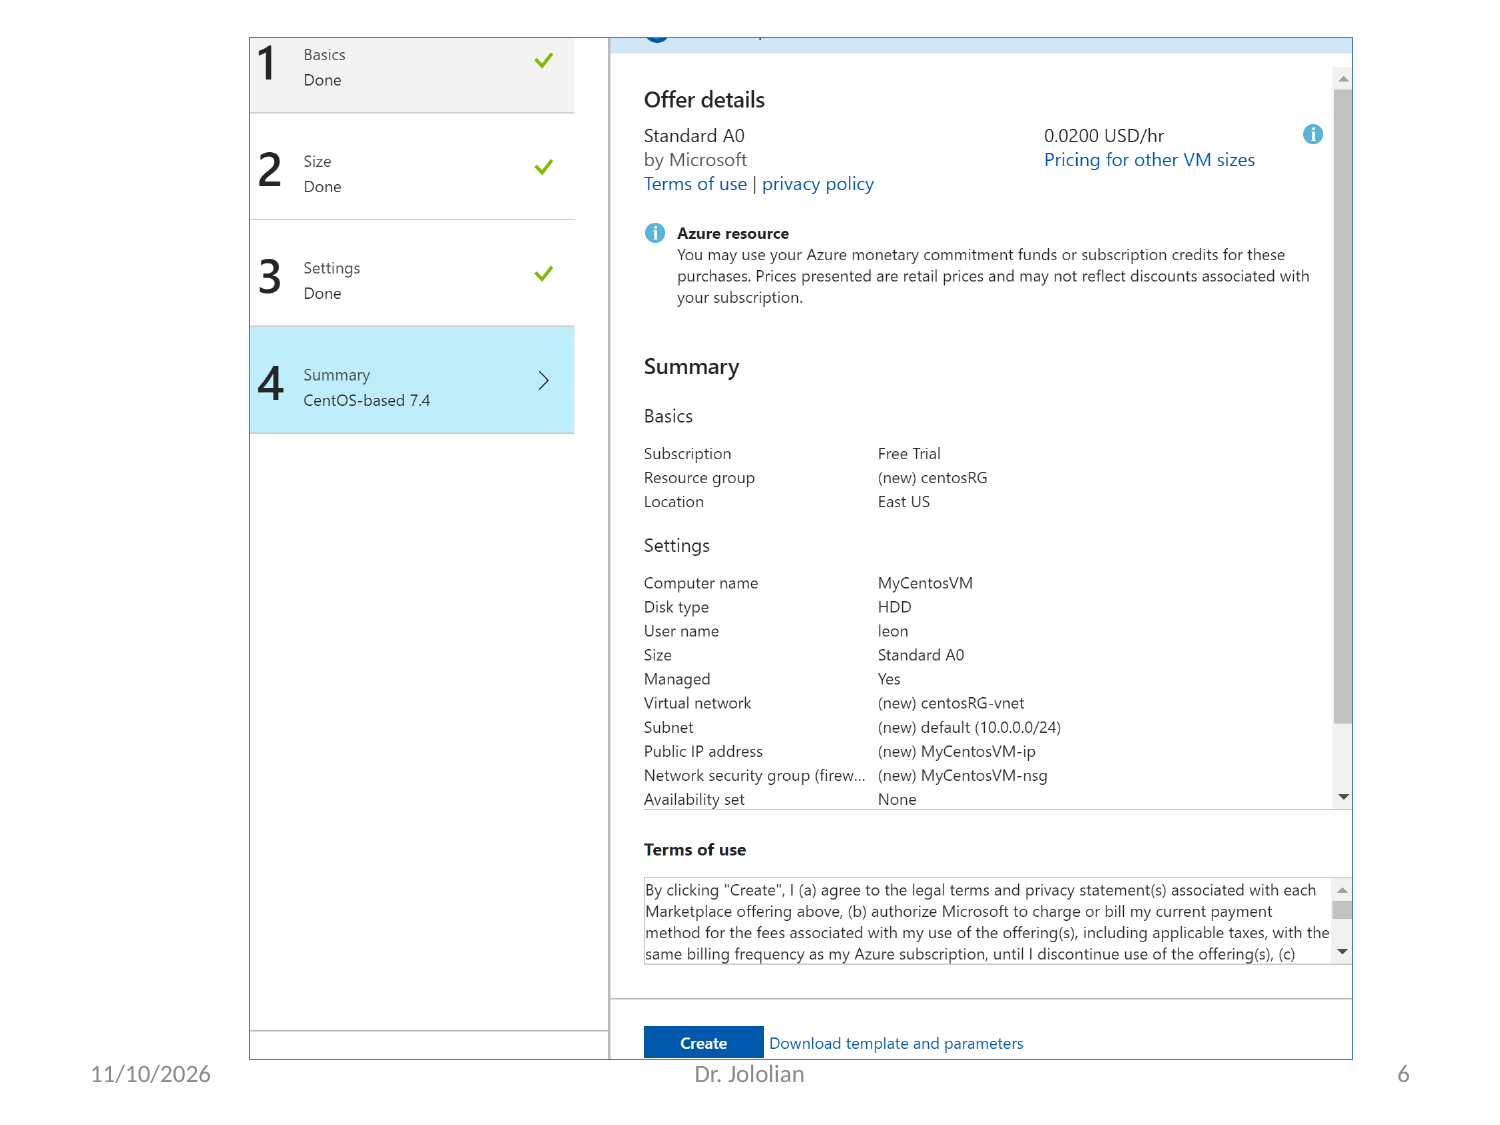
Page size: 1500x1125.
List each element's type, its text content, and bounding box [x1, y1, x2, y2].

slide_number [75, 1042, 425, 1103]
slide_number 6 [1074, 1042, 1425, 1103]
footer Dr. Jololian [512, 1068, 988, 1103]
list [249, 37, 1353, 1060]
